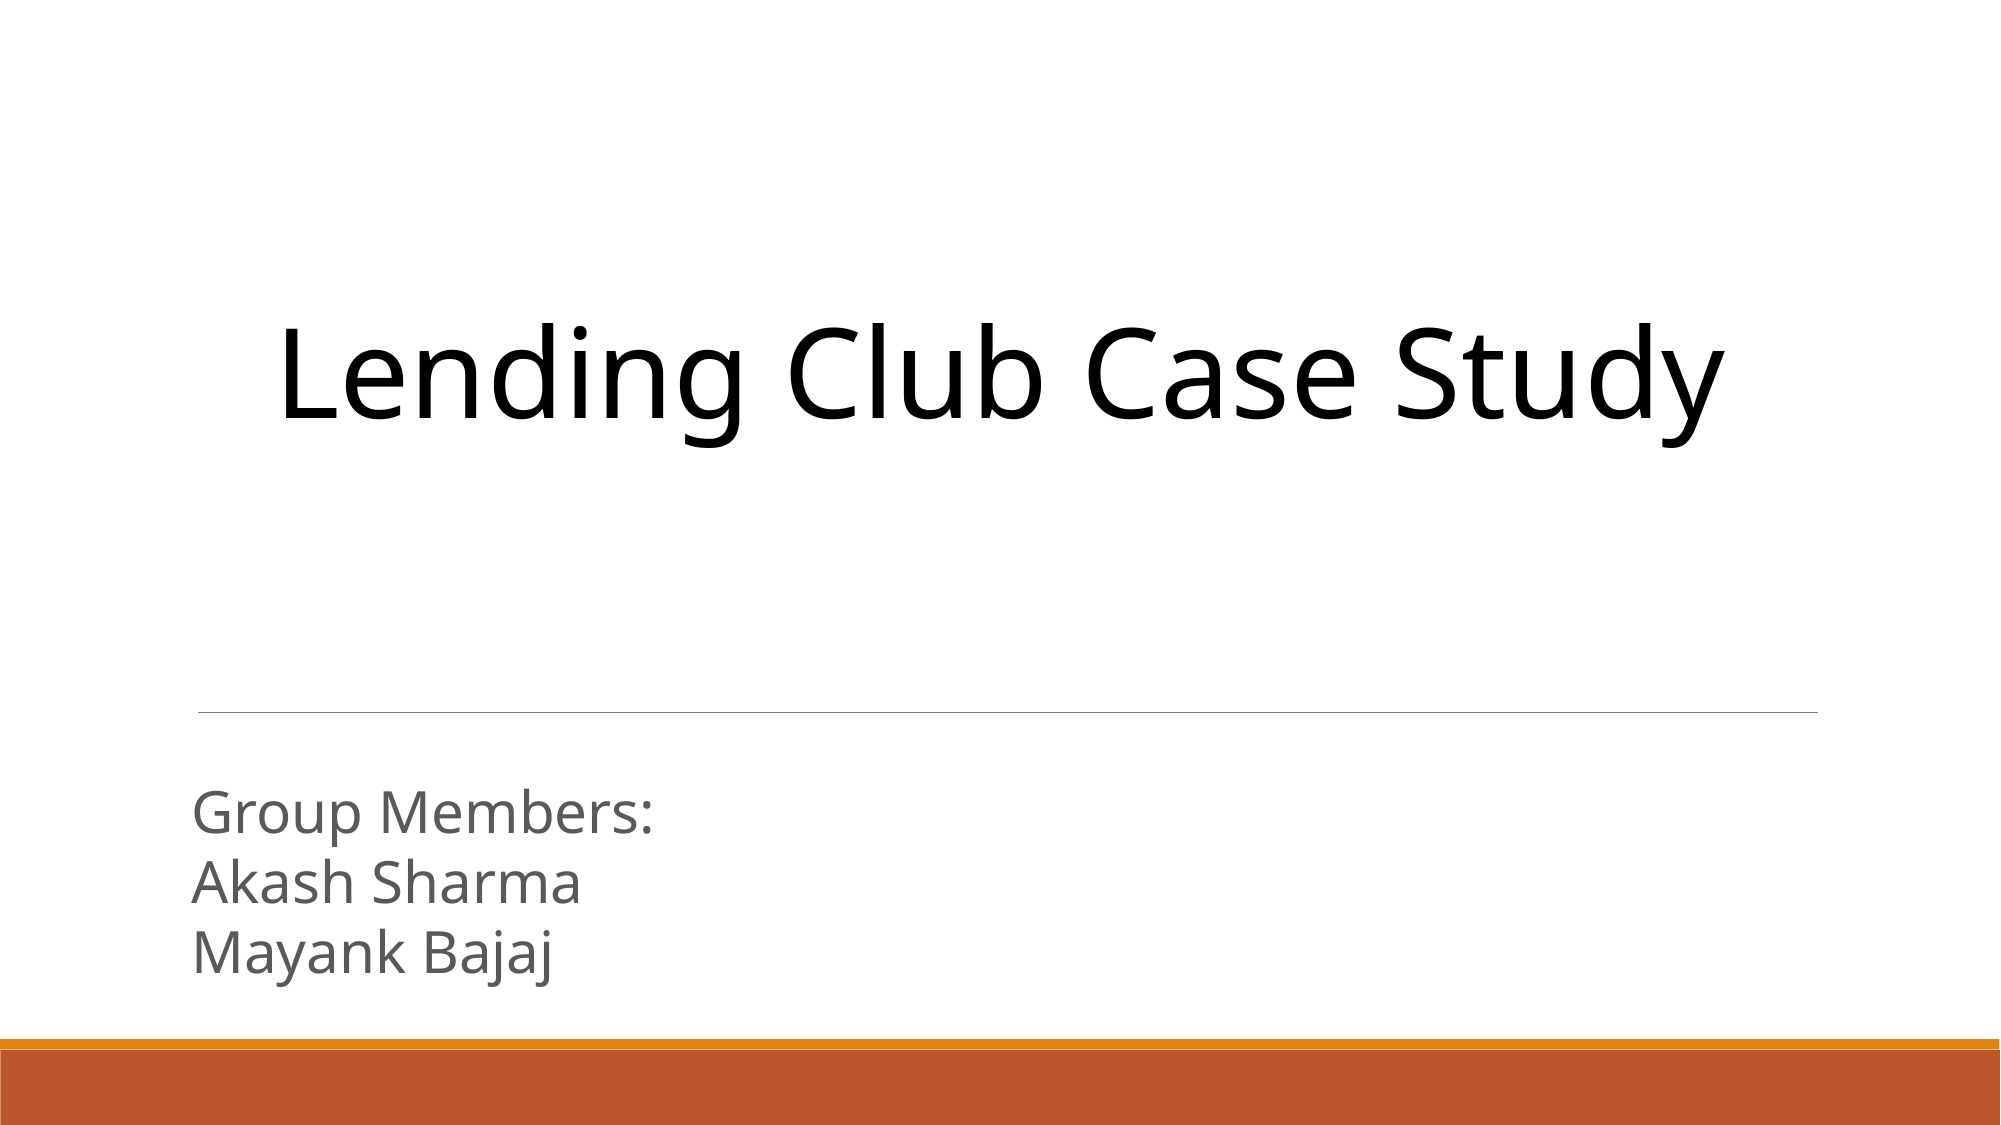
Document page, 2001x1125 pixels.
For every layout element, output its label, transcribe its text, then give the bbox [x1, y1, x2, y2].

text_box Group Members: Akash Sharma Mayank Bajaj [176, 768, 749, 993]
text_box Lending Club Case Study [0, 286, 2000, 451]
